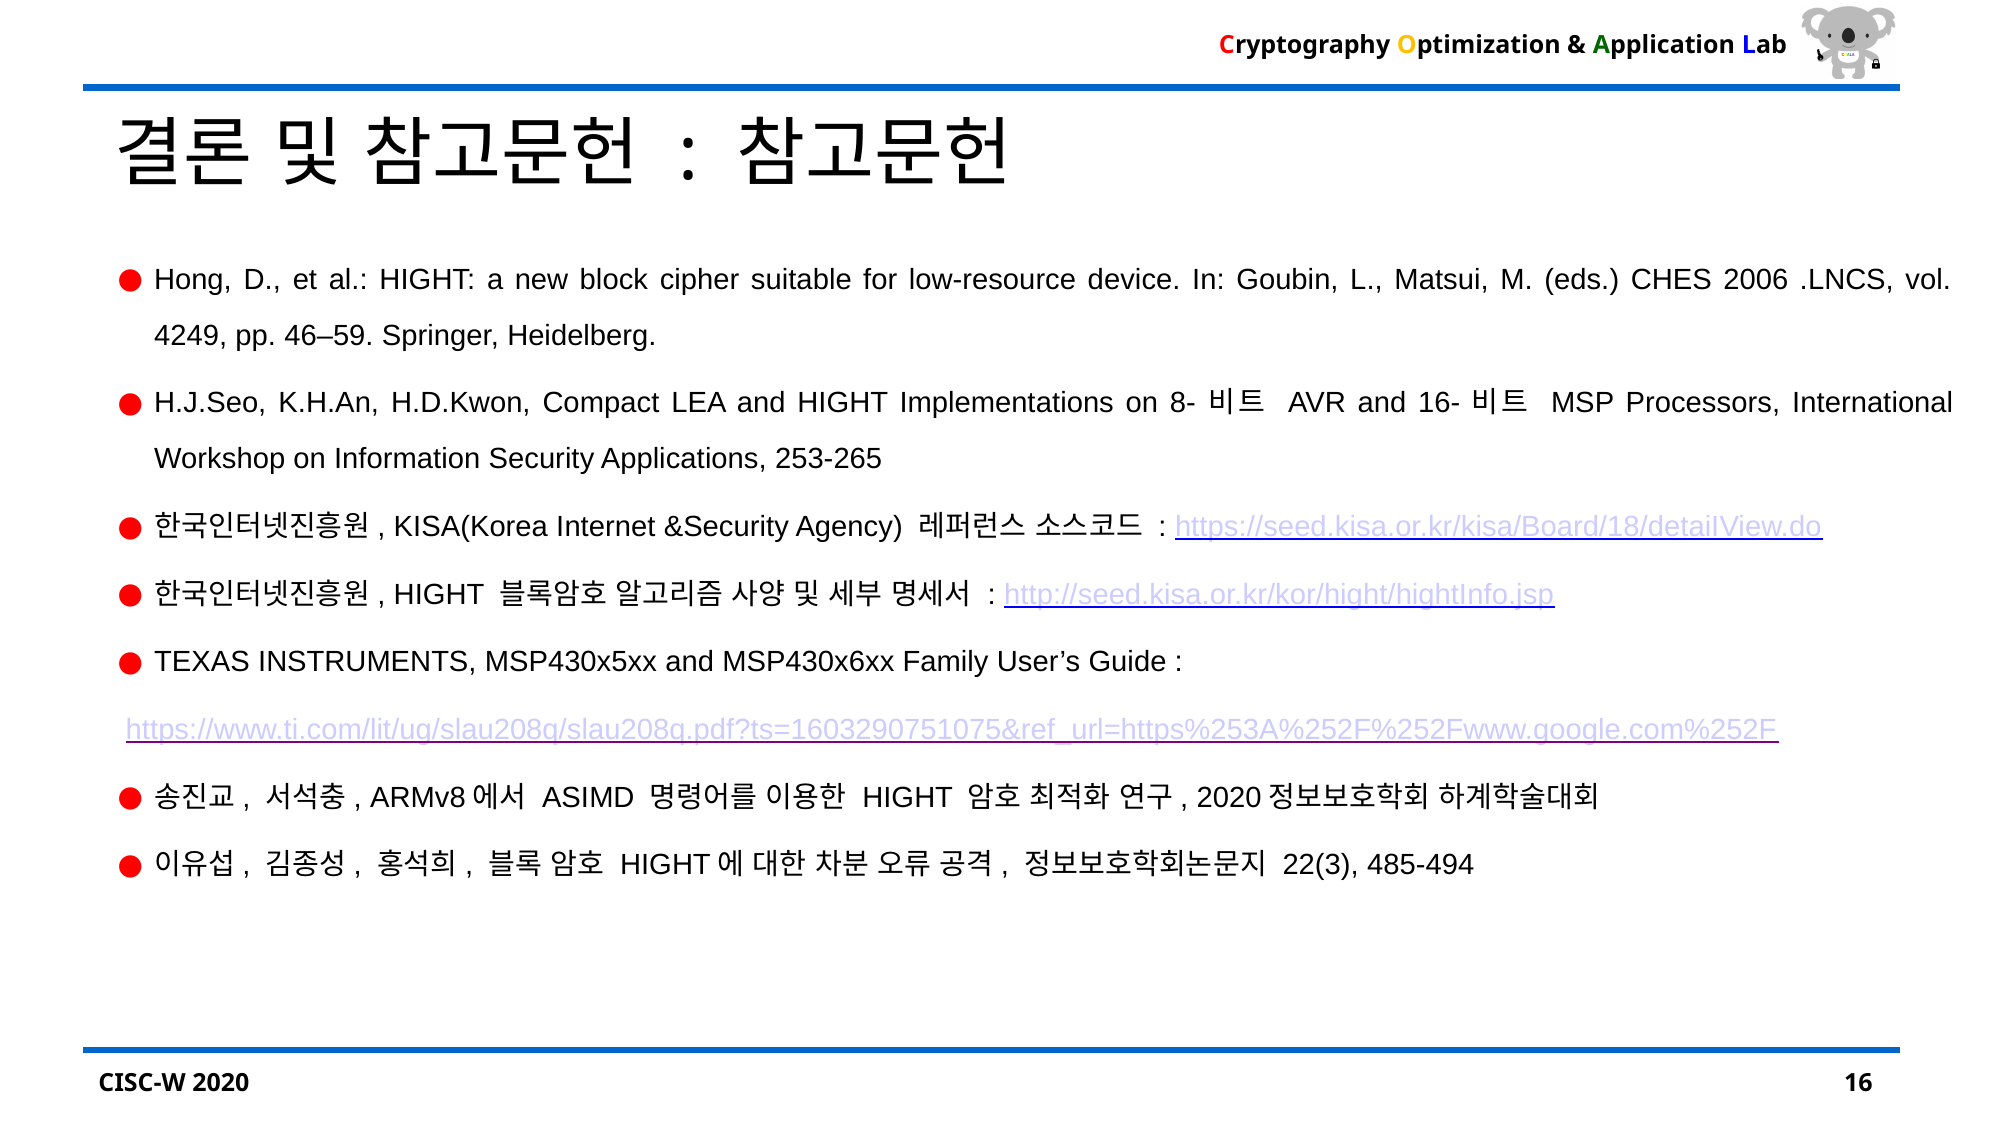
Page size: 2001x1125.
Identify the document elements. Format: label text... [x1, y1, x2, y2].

text_box Hong, D., et al.: HIGHT: a new block cipher suitable for low-resource device. In: Goubin, L., Matsui, M. (eds.) CHES 2006 .LNCS, vol. 4249, pp. 46–59. Springer, Heidelberg. H.J.Seo, K.H.An, H.D.Kwon, Compact LEA and HIGHT Implementations on 8-비트 AVR and 16-비트 MSP Processors, International Workshop on Information Security Applications, 253-265 한국인터넷진흥원, KISA(Korea Internet &Security Agency) 레퍼런스 소스코드 : https://seed.kisa.or.kr/kisa/Board/18/detaiIView.do 한국인터넷진흥원, HIGHT 블록암호 알고리즘 사양 및 세부 명세서 : http://seed.kisa.or.kr/kor/hight/hightInfo.jsp TEXAS INSTRUMENTS, MSP430x5xx and MSP430x6xx Family User’s Guide : https://www.ti.com/lit/ug/slau208q/slau208q.pdf?ts=1603290751075&ref_url=https%253A%252F%252Fwww.google.com%252F 송진교, 서석충, ARMv8에서 ASIMD 명령어를 이용한 HIGHT 암호 최적화 연구, 2020정보보호학회 하계학술대회 이유섭, 김종성, 홍석희, 블록 암호 HIGHT에 대한 차분 오류 공격, 정보보호학회논문지 22(3), 485-494 [102, 231, 1969, 1017]
title 결론 및 참고문헌 : 참고문헌 [99, 90, 2000, 209]
picture [1800, 3, 1896, 79]
